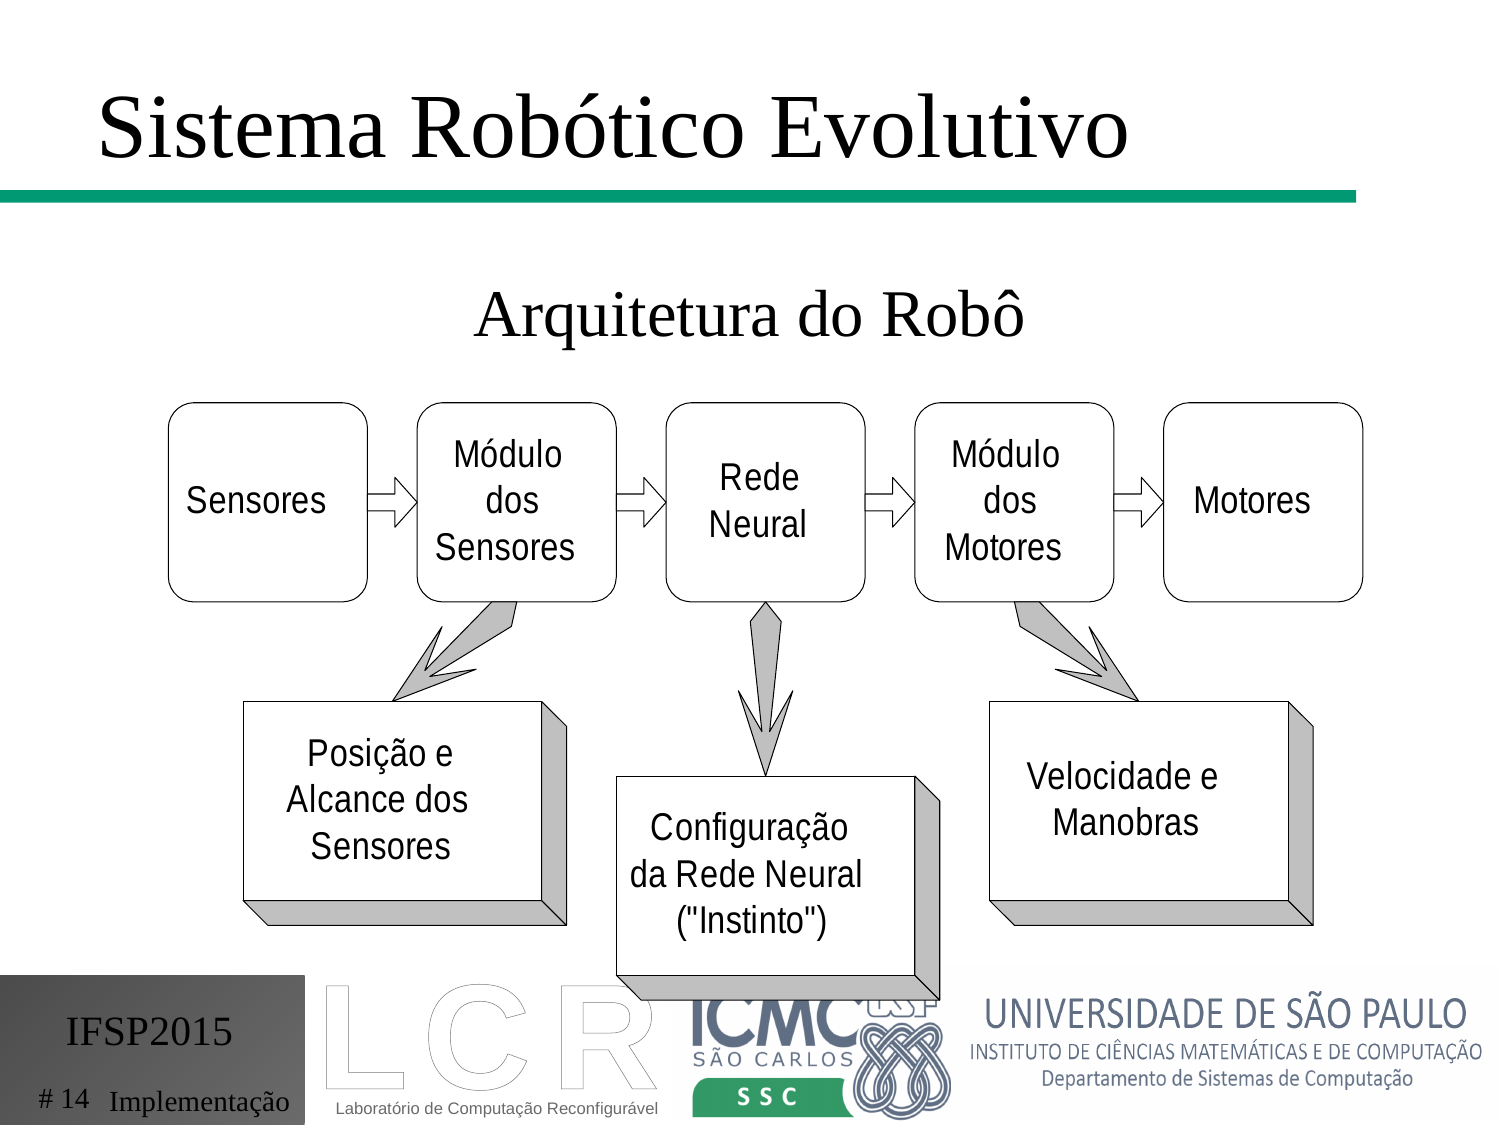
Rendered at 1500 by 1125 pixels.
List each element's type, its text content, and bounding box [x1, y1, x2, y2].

text_box Sistema Robótico Evolutivo [81, 0, 1357, 242]
slide_number # 14 [23, 1071, 165, 1119]
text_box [163, 398, 1368, 1005]
picture [667, 964, 1500, 1121]
text_box Arquitetura do Robô [74, 262, 1425, 1005]
text_box Implementação [94, 1074, 306, 1125]
